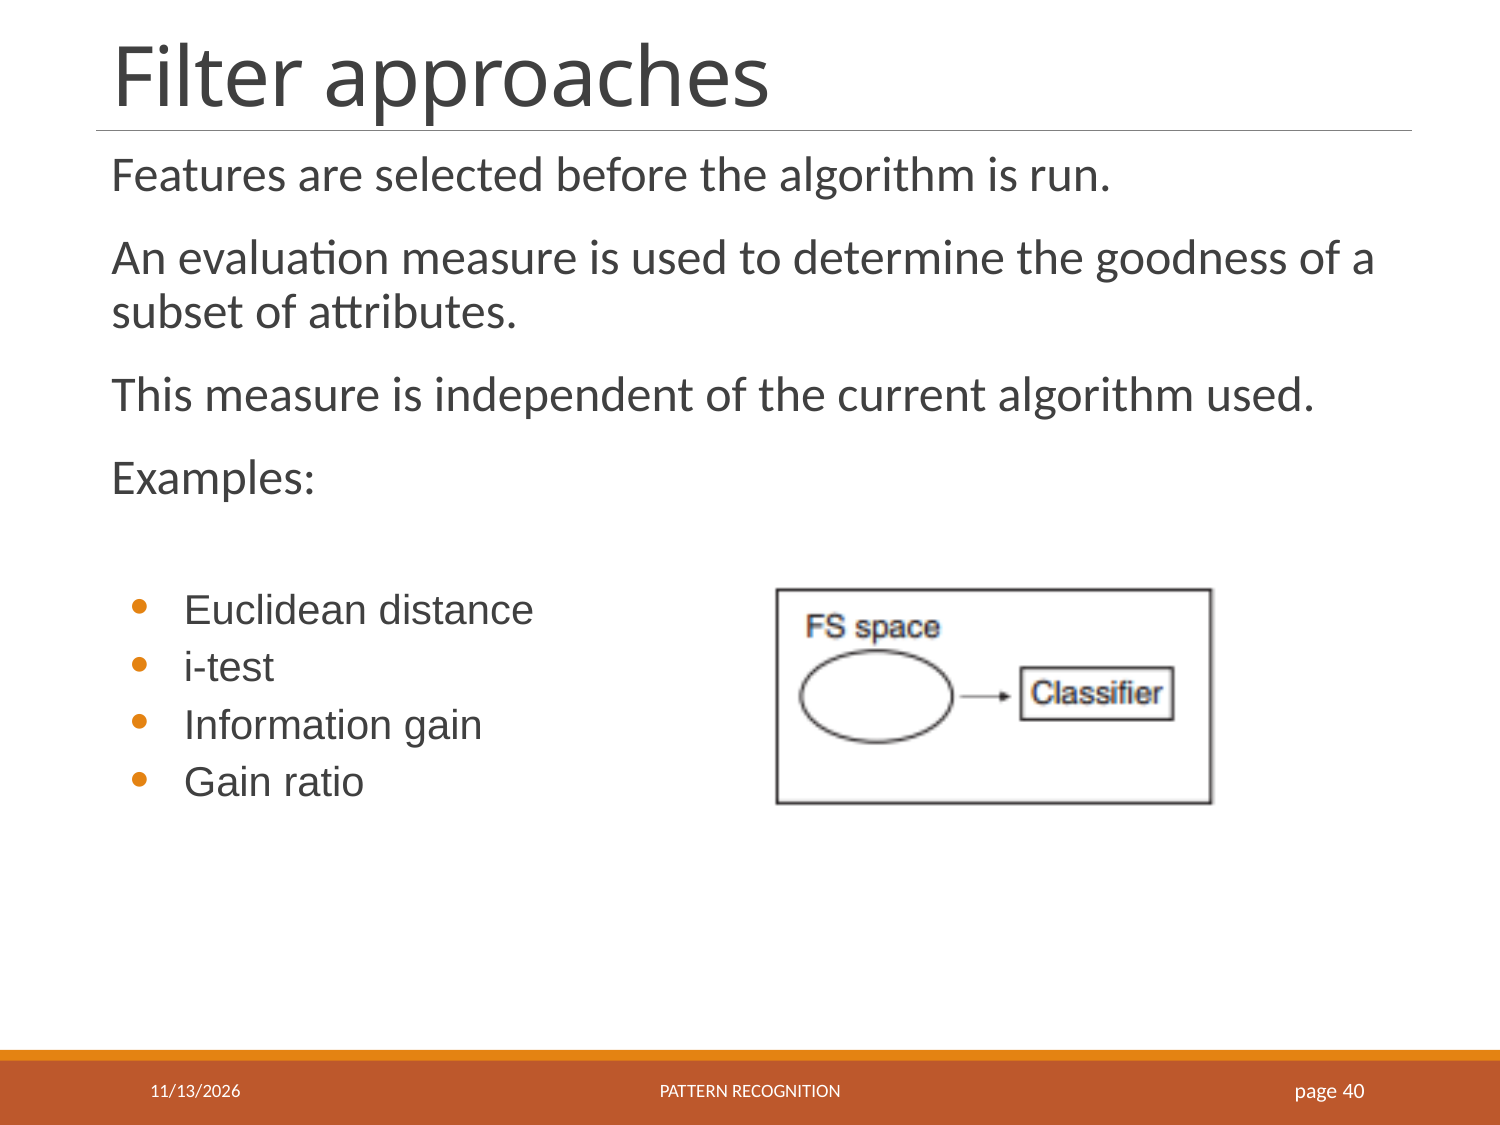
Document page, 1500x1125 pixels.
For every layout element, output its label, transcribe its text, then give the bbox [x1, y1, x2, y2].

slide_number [135, 1059, 440, 1120]
title Filter approaches [96, 19, 1413, 131]
footer Pattern recognition [453, 1059, 1047, 1120]
picture [724, 549, 1251, 846]
slide_number page 40 [1218, 1059, 1380, 1120]
